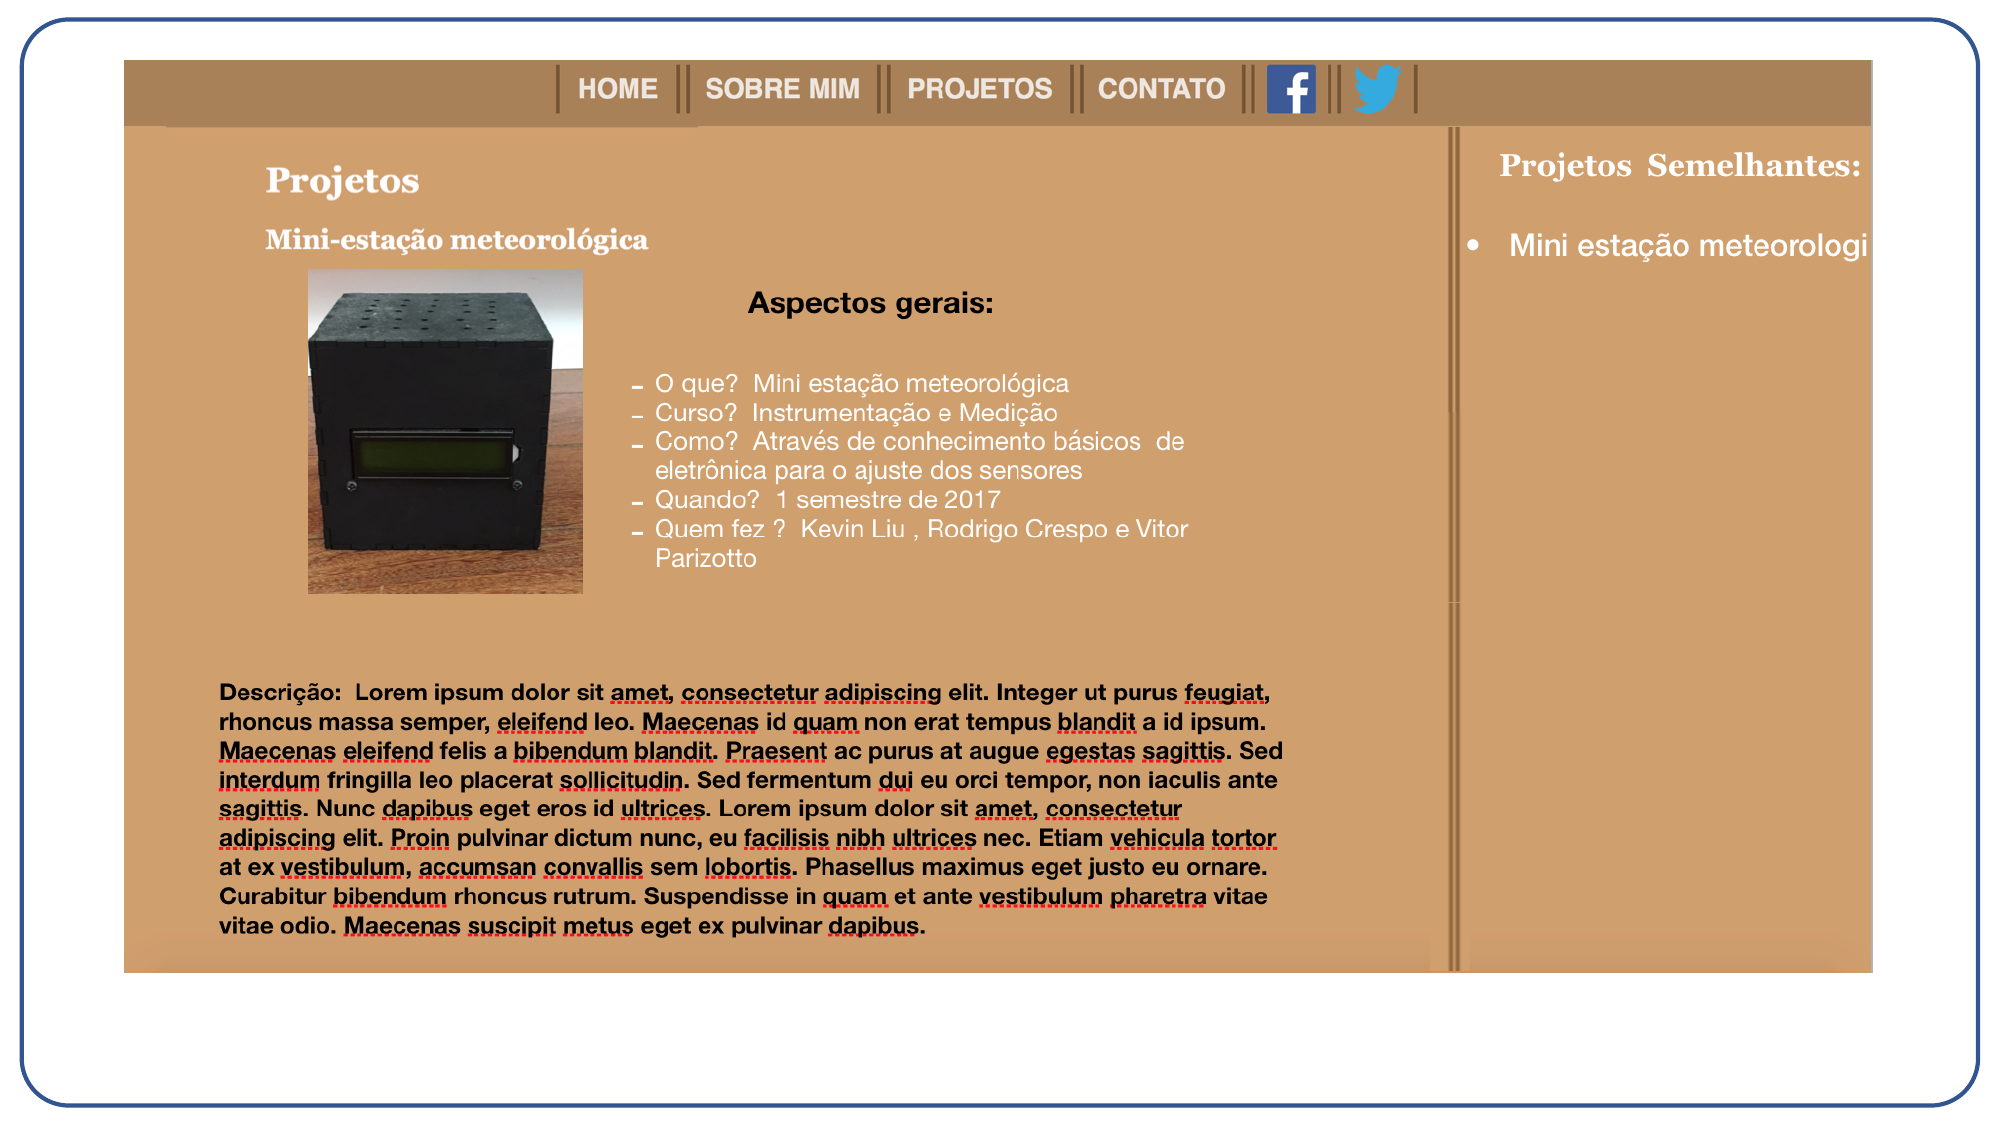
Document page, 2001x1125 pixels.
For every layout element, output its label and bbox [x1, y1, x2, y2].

list [124, 60, 1873, 973]
